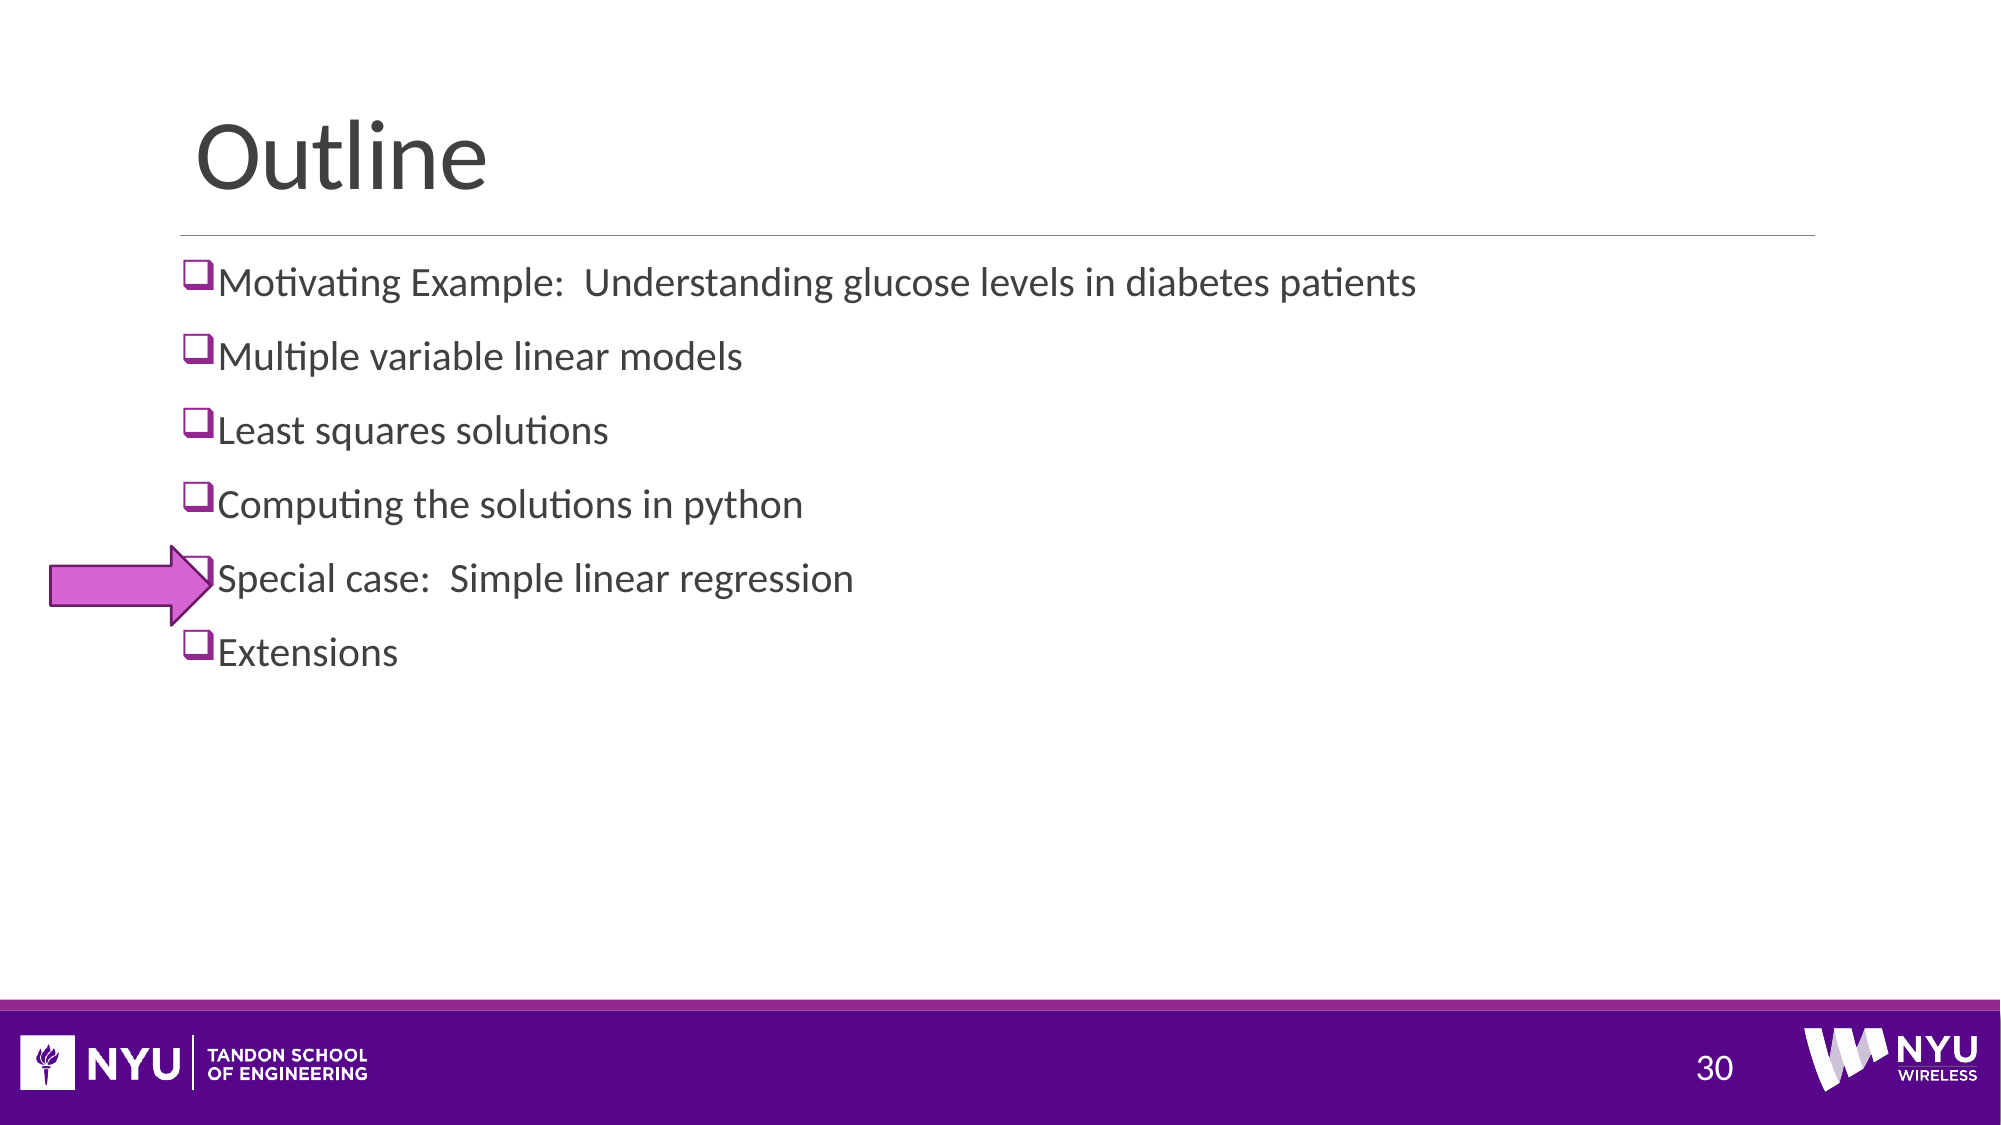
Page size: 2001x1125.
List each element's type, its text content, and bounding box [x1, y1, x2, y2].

text_box [49, 544, 212, 627]
slide_number 30 [1533, 1035, 1749, 1096]
list Motivating Example: Understanding glucose levels in diabetes patients Multiple variable linear models Least squares solutions Computing the solutions in python Special case: Simple linear regression Extensions [180, 252, 1830, 963]
title Outline [180, 47, 1830, 218]
